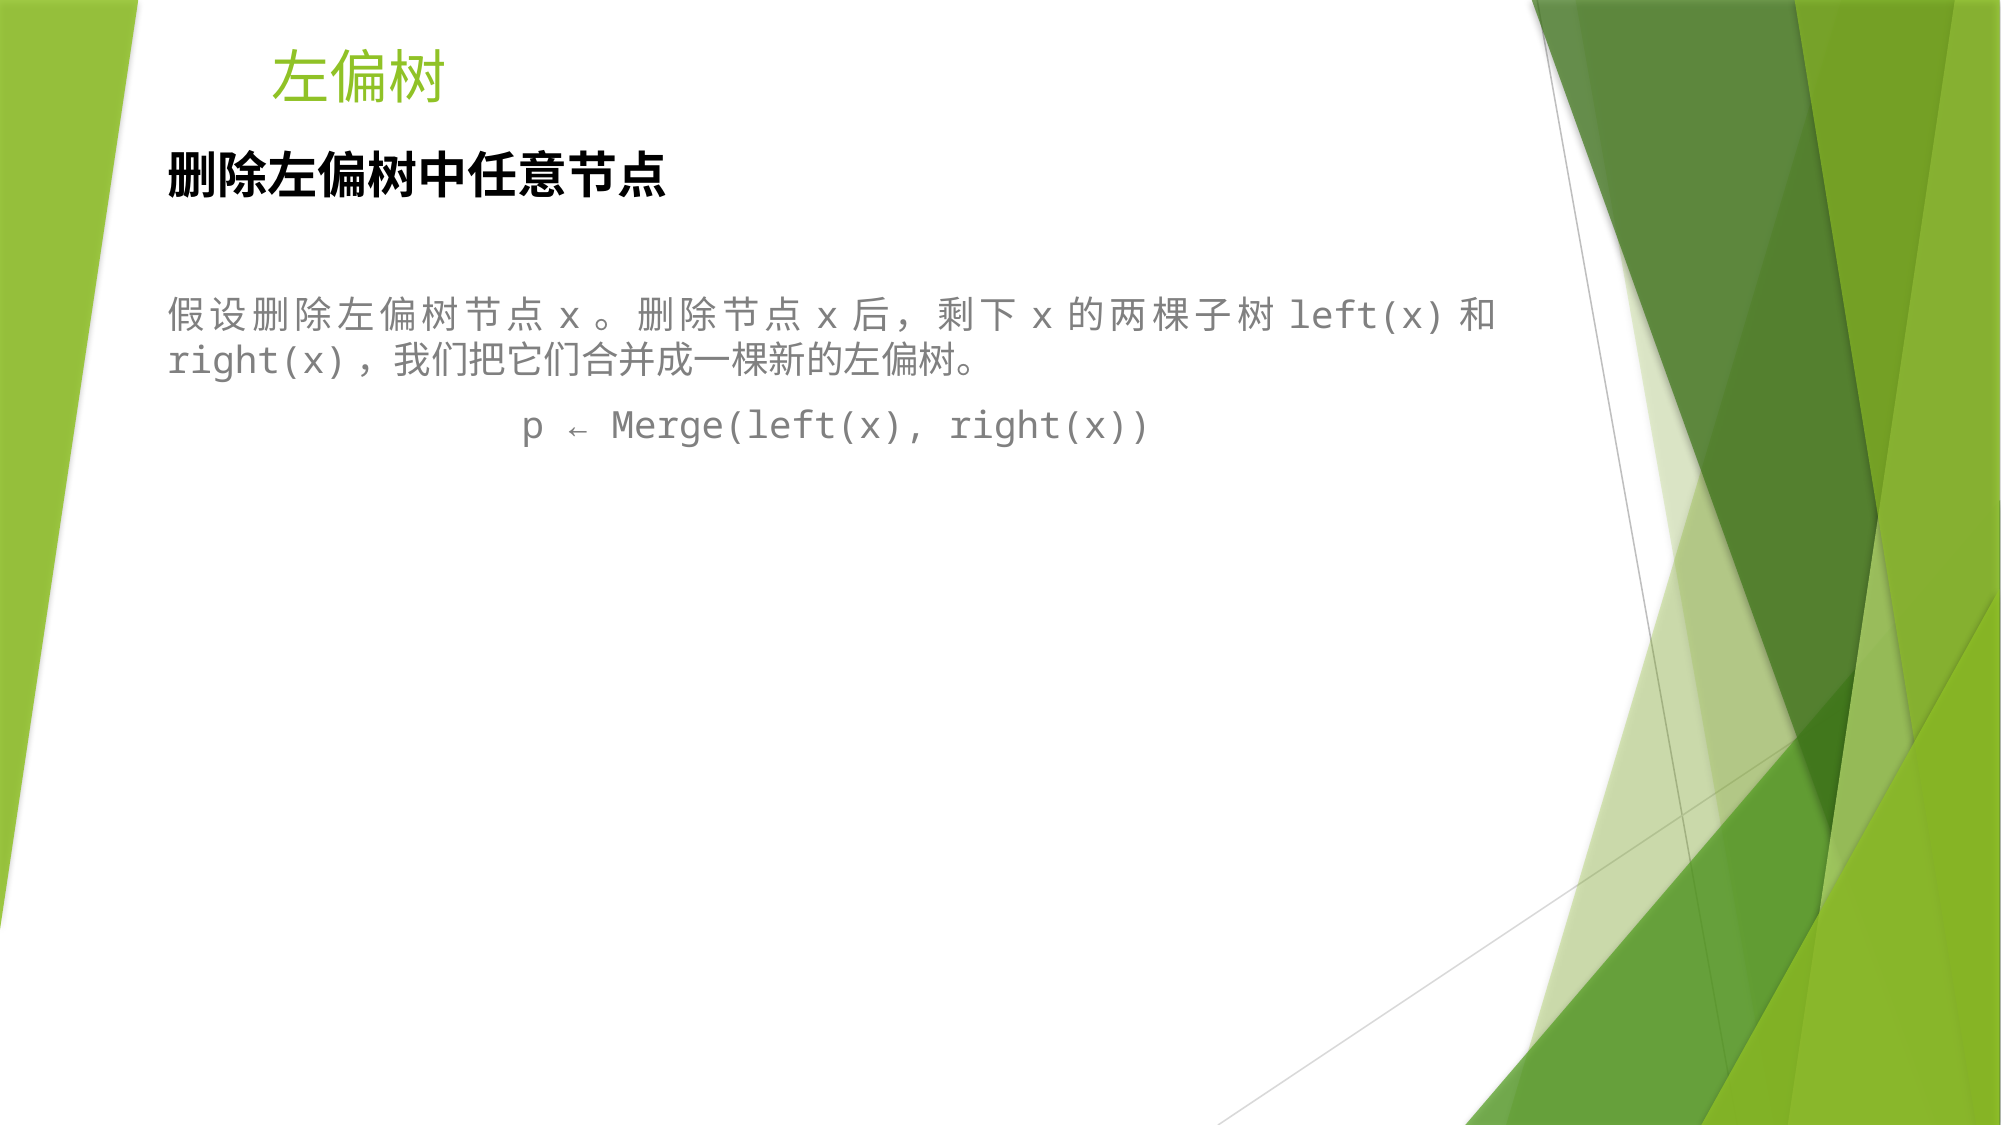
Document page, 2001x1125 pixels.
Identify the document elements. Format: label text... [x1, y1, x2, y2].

subtitle 删除左偏树中任意节点 假设删除左偏树节点x。删除节点x后，剩下x的两棵子树left(x)和right(x)，我们把它们合并成一棵新的左偏树。 p ← Merge(left(x), right(x)) [152, 136, 1522, 1039]
title 左偏树 [172, 24, 462, 119]
